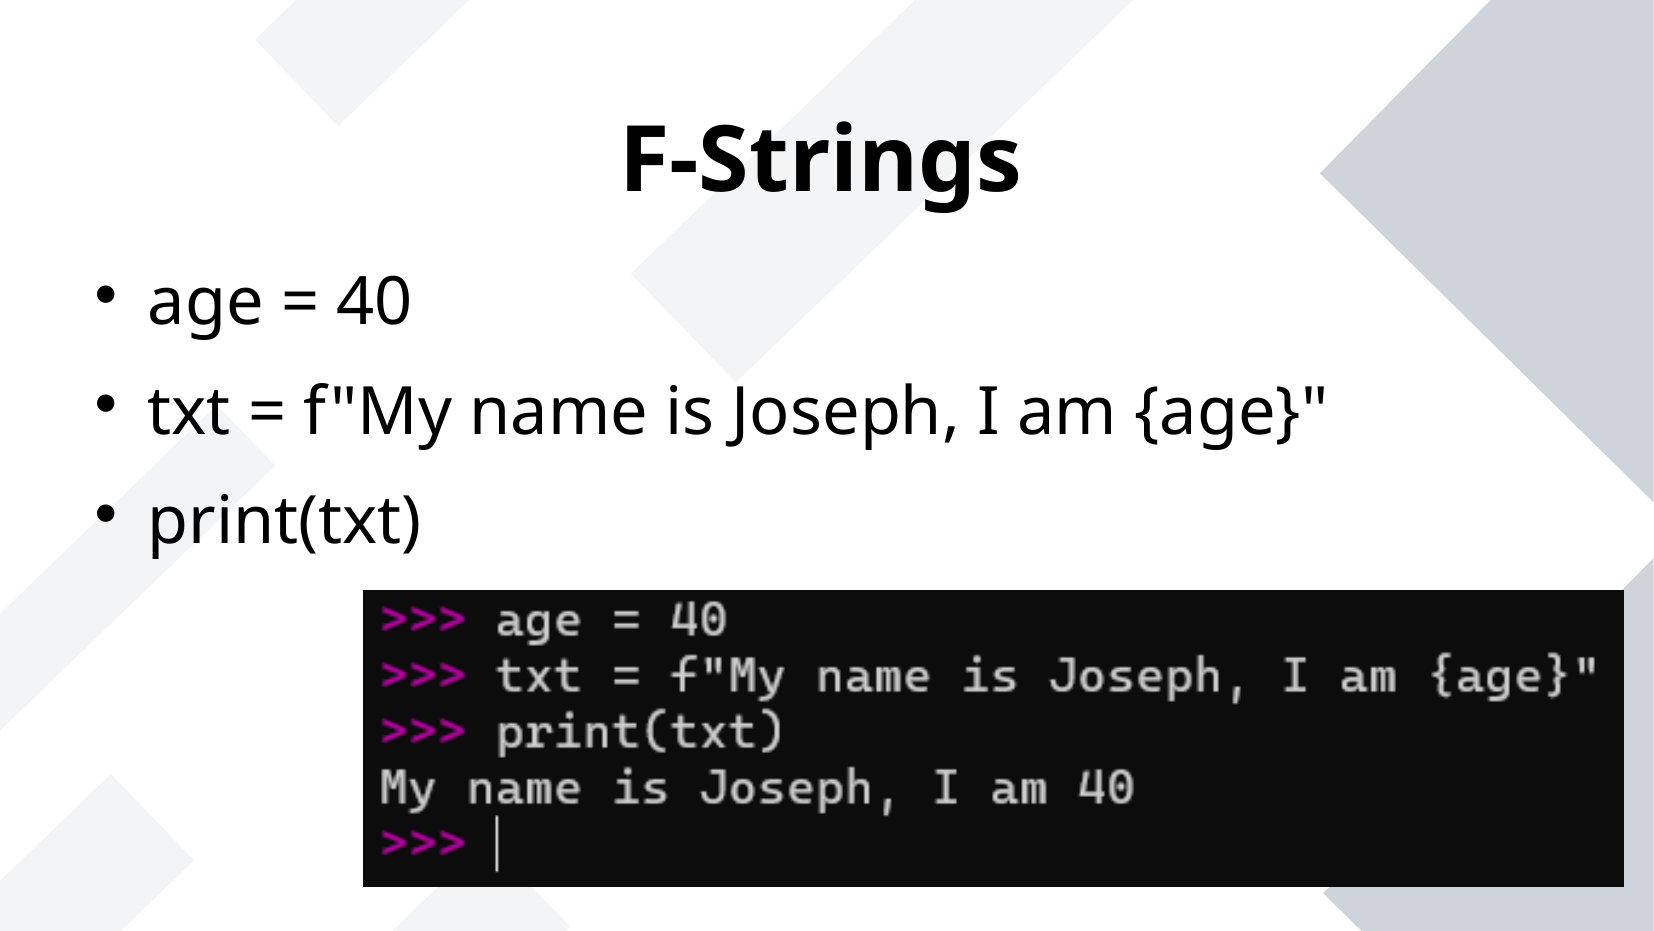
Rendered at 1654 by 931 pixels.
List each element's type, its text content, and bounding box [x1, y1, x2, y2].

list age = 40 txt = f"My name is Joseph, I am {age}" print(txt) [76, 257, 1565, 798]
title F-Strings [76, 76, 1565, 232]
picture [363, 590, 1624, 887]
